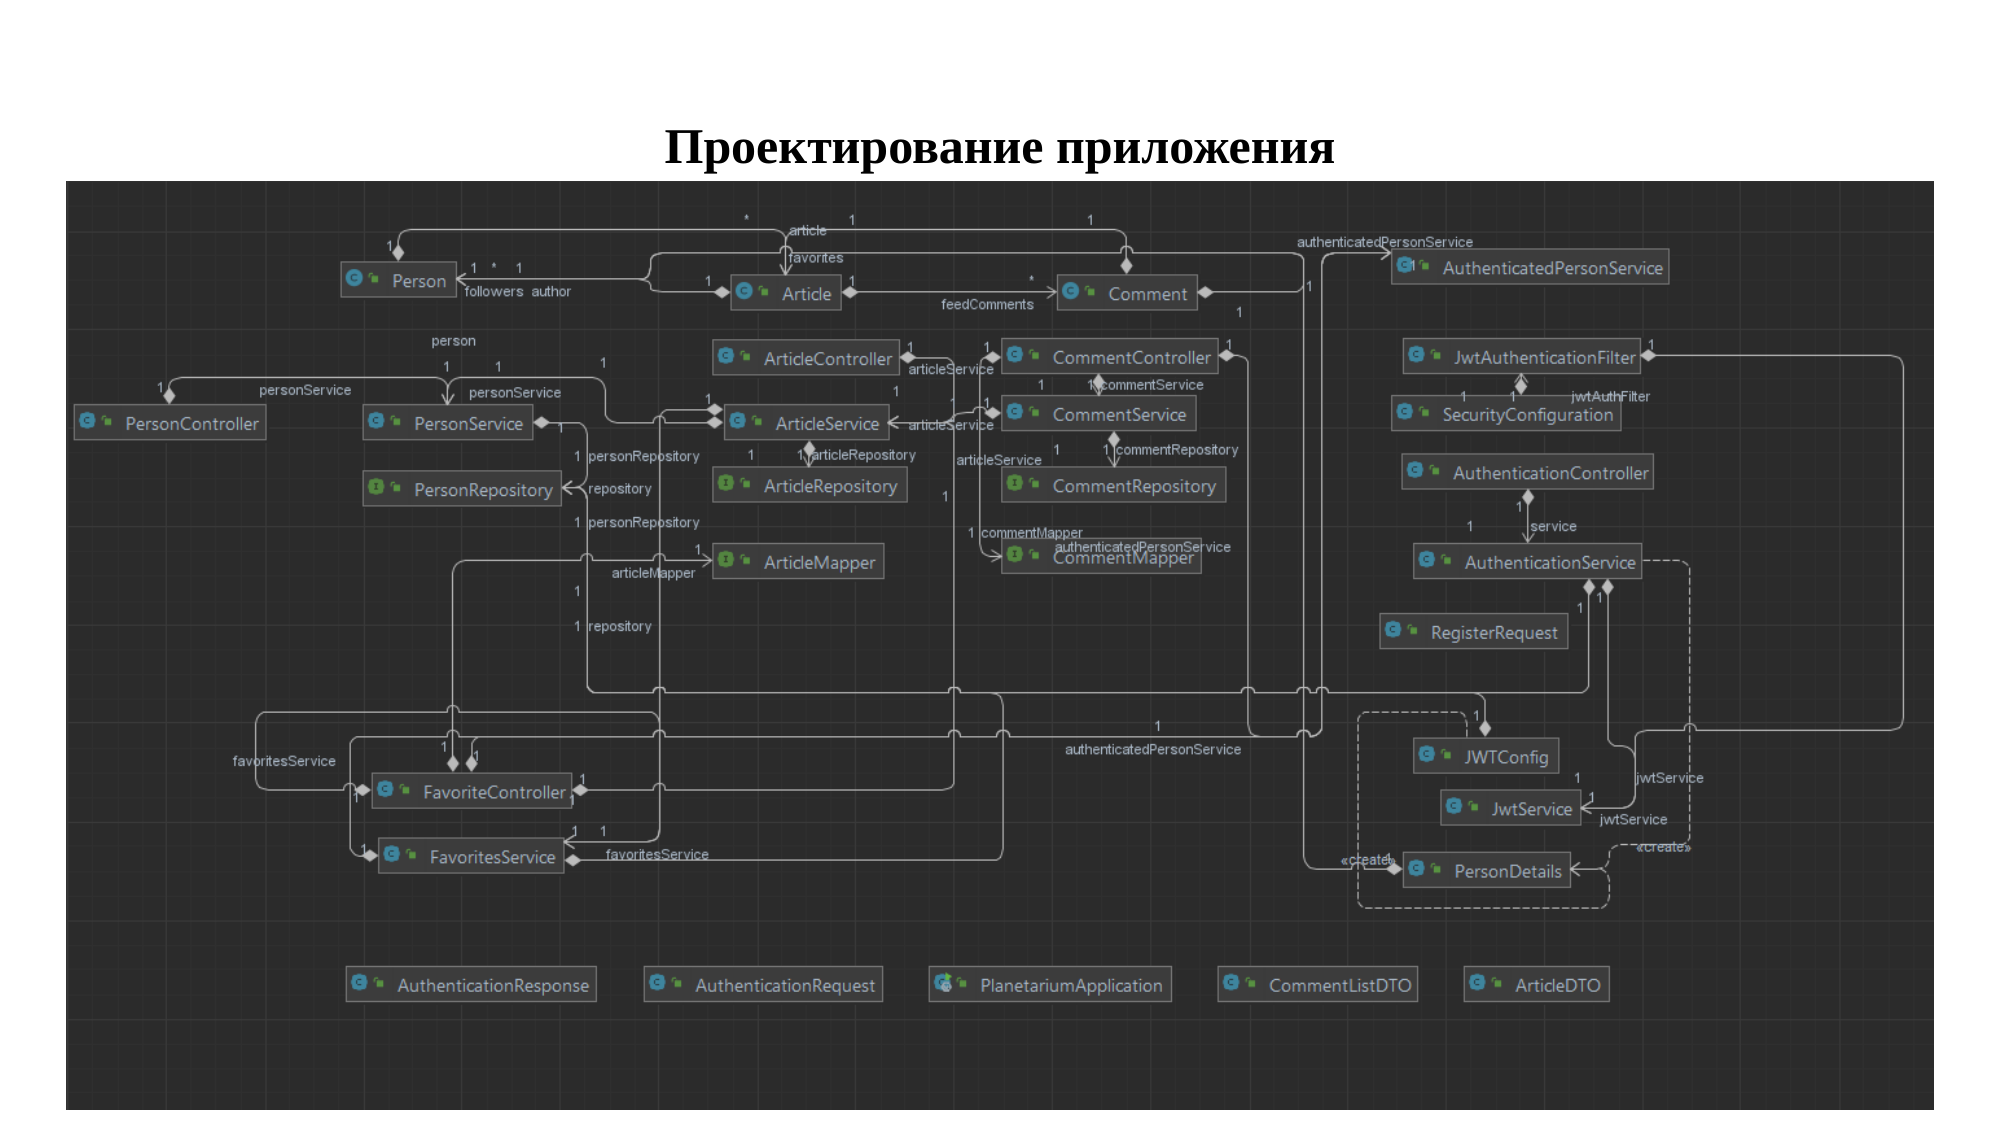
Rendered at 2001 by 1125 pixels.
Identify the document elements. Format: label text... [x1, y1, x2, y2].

text_box Проектирование приложения [0, 106, 2000, 181]
picture [65, 181, 1934, 1110]
